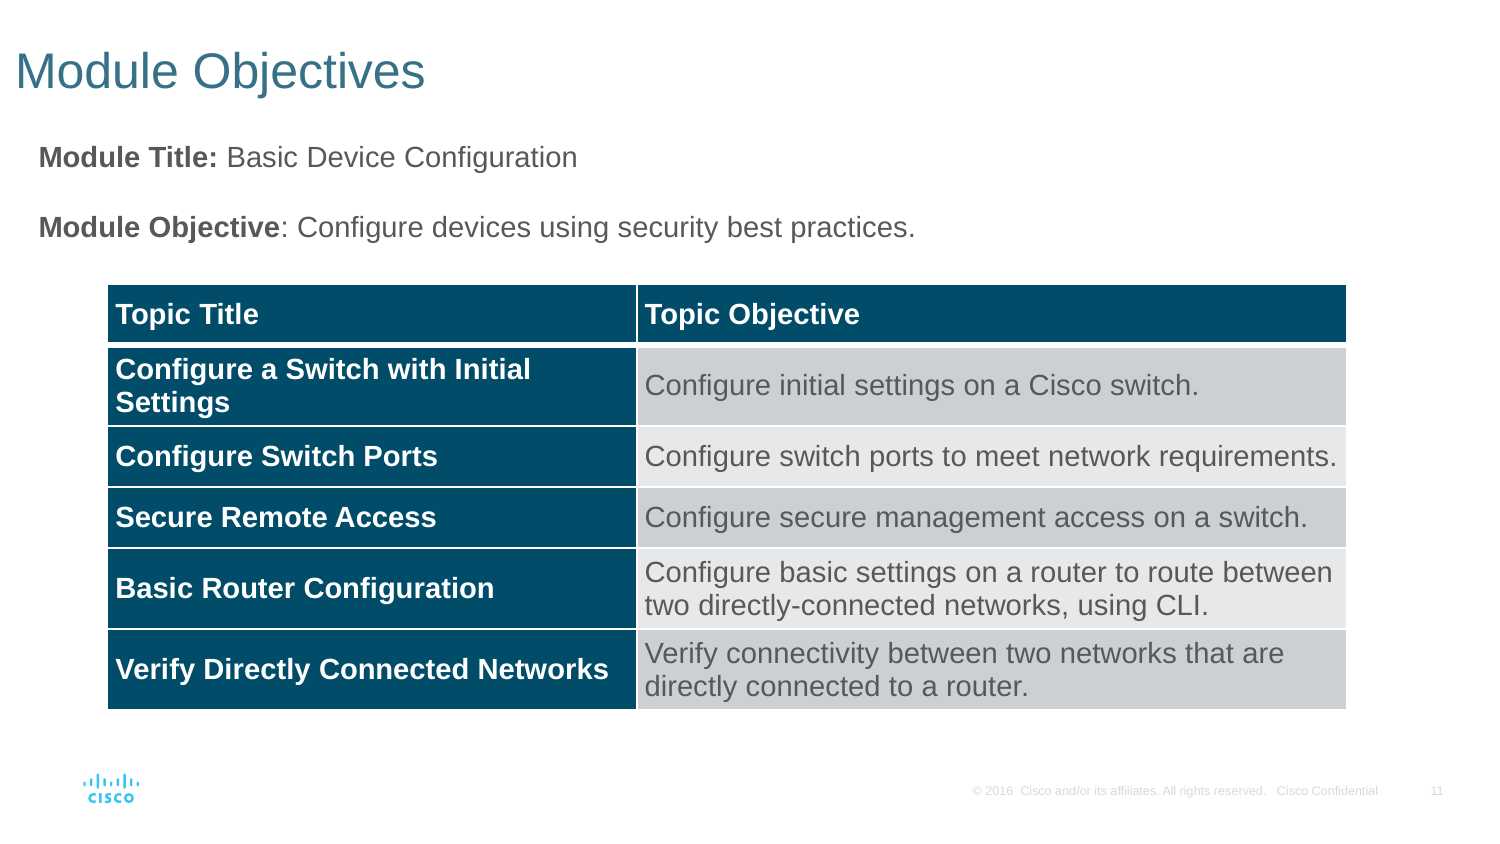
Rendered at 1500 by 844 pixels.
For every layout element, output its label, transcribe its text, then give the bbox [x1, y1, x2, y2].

table_cell Configure initial settings on a Cisco switch. [638, 348, 1346, 425]
table_cell Configure a Switch with Initial Settings [108, 348, 636, 425]
table_cell Configure switch ports to meet network requirements. [638, 427, 1346, 486]
table_header Topic Title [108, 285, 636, 342]
table_cell Configure Switch Ports [108, 427, 636, 486]
table_cell Basic Router Configuration [108, 549, 636, 628]
table_cell Configure basic settings on a router to route between two directly-connected networks, using CLI. [638, 549, 1346, 628]
table_cell Secure Remote Access [108, 488, 636, 547]
table_cell Configure secure management access on a switch. [638, 488, 1346, 547]
table_cell Verify connectivity between two networks that are directly connected to a router. [638, 630, 1346, 709]
table_cell Verify Directly Connected Networks [108, 630, 636, 709]
list Module Title: Basic Device Configuration Module Objective: Configure devices using security best practices. [23, 131, 1476, 256]
title Module Objectives [0, 6, 1500, 131]
table_header Topic Objective [638, 285, 1346, 342]
